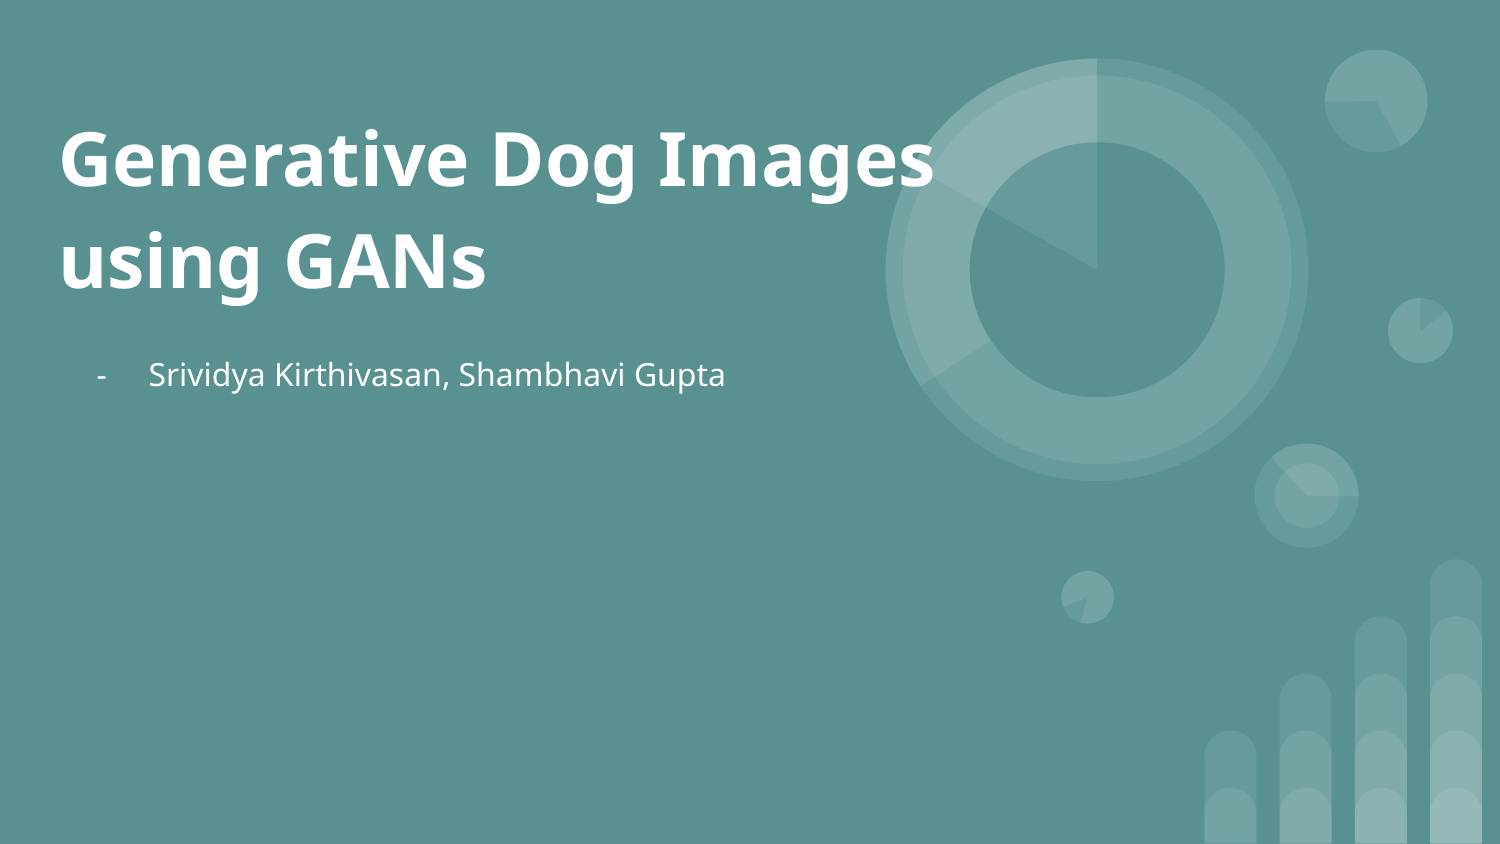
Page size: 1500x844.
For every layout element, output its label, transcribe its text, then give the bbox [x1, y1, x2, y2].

title Generative Dog Images using GANs [43, 55, 1063, 363]
subtitle Srividya Kirthivasan, Shambhavi Gupta [61, 337, 760, 452]
